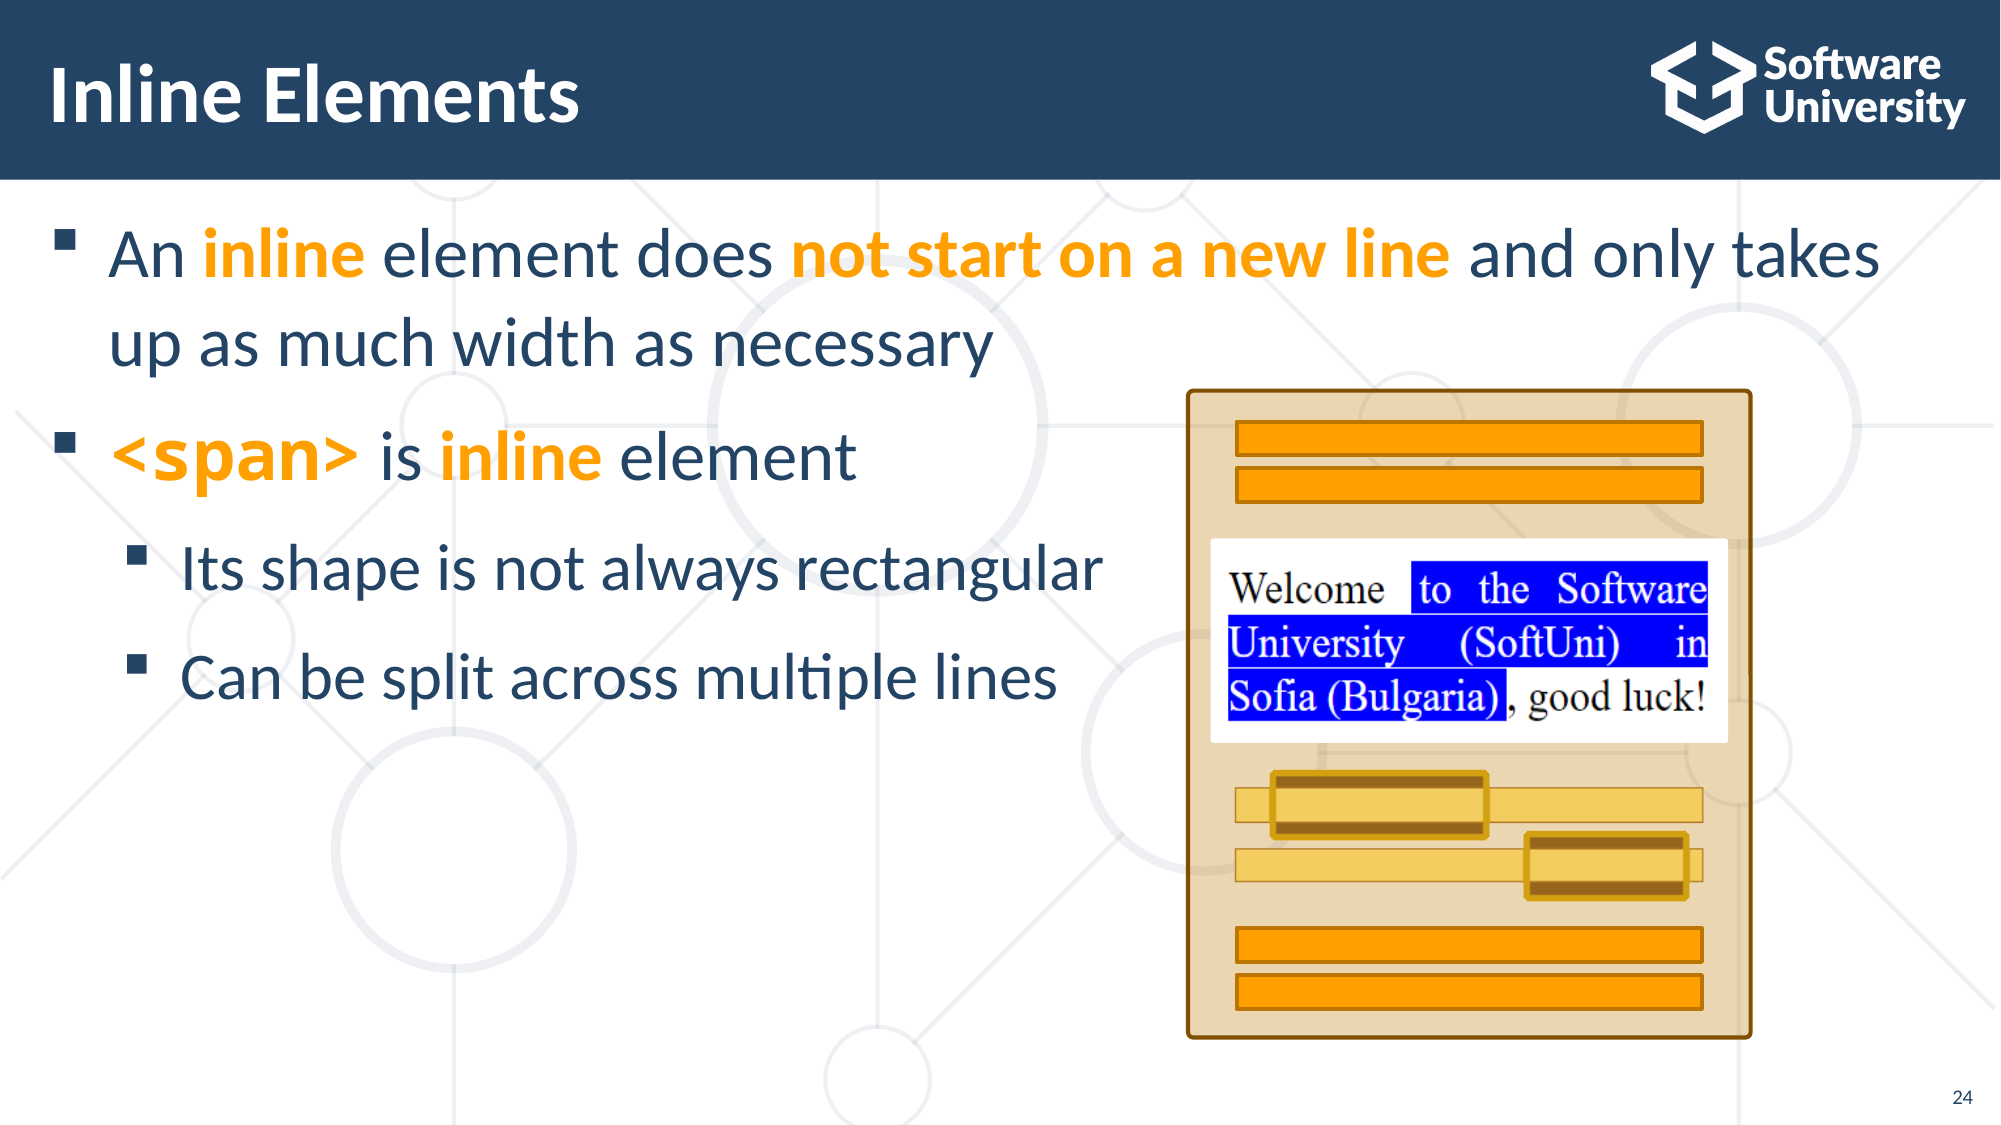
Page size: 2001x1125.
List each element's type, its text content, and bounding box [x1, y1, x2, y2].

picture [1210, 538, 1729, 744]
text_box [1187, 390, 1751, 1038]
picture [1651, 41, 1966, 134]
picture [1232, 767, 1706, 904]
title Inline Elements [31, 16, 1625, 162]
slide_number 24 [1927, 1067, 1989, 1117]
list An inline element does not start on a new line and only takes up as much width as necessary <span> is inline element Its shape is not always rectangular Can be split across multiple lines [31, 196, 1970, 1050]
